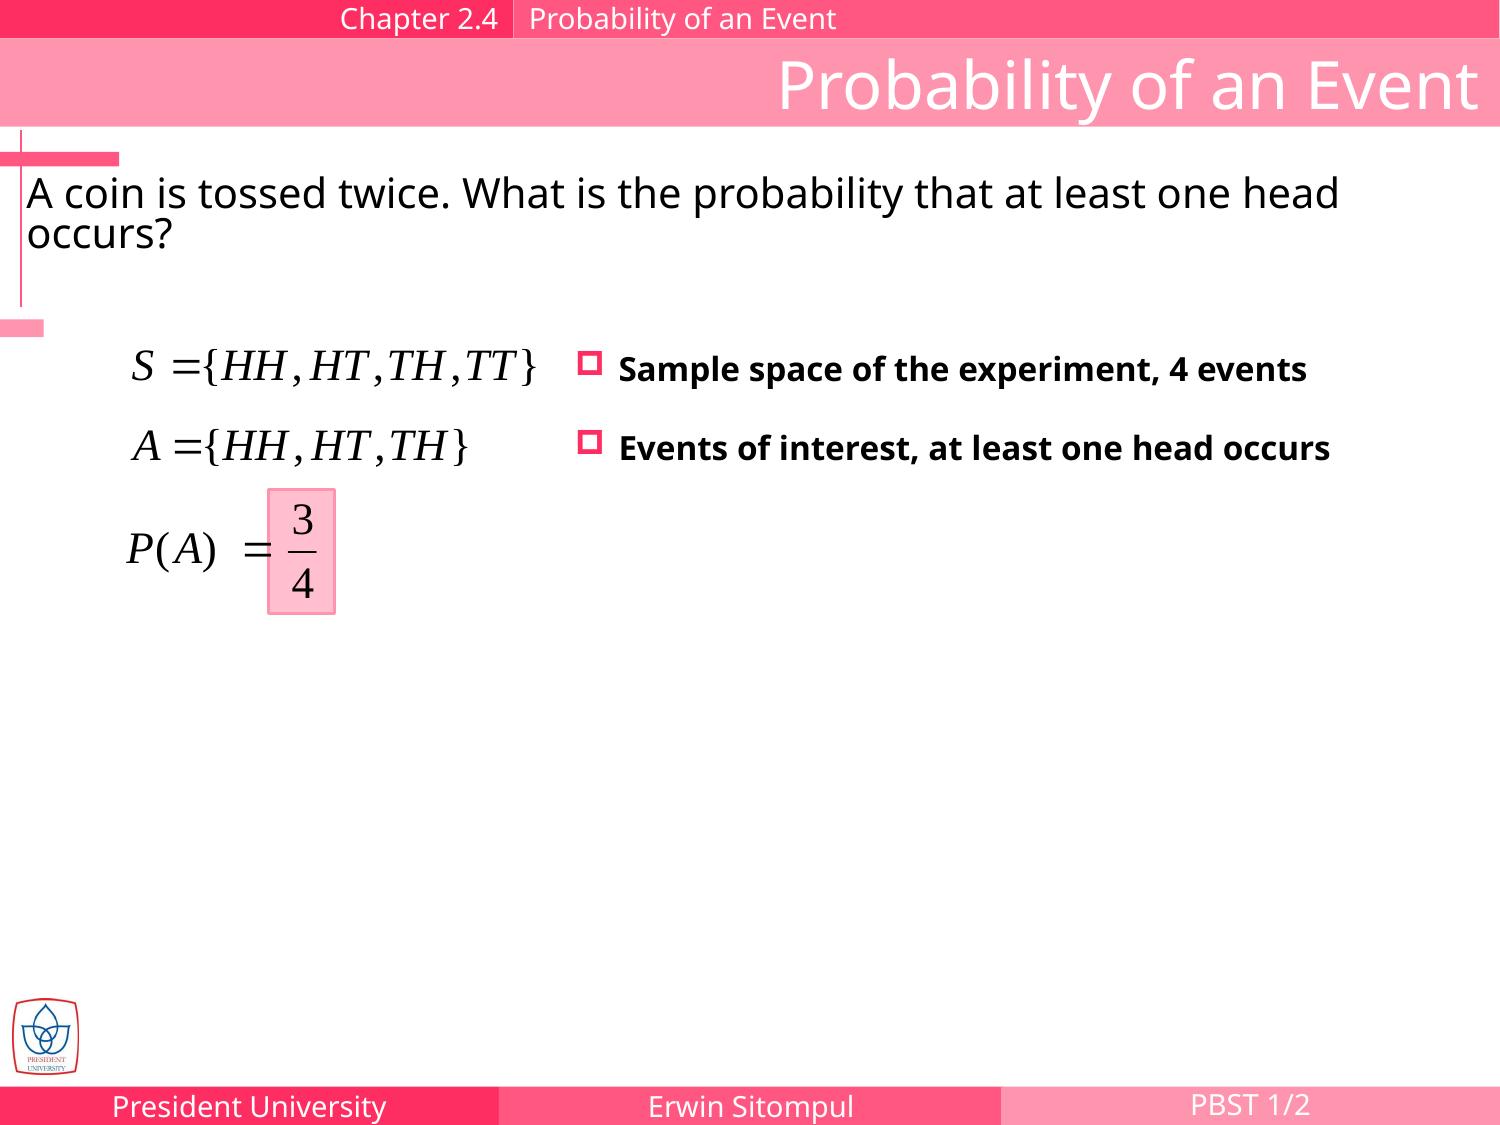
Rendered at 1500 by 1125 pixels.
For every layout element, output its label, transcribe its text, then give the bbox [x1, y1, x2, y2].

text_box A coin is tossed twice. What is the probability that at least one head occurs? [124, 169, 1500, 262]
text_box [0, 319, 44, 338]
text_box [117, 491, 326, 609]
picture [12, 998, 79, 1075]
text_box Sample space of the experiment, 4 events [560, 348, 1447, 390]
text_box [323, 489, 335, 614]
text_box Chapter 2.4 [0, 2, 514, 41]
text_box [0, 129, 120, 308]
text_box Probability of an Event [514, 2, 1500, 41]
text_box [122, 418, 478, 479]
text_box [123, 338, 546, 399]
text_box Probability of an Event [0, 45, 1496, 120]
text_box Events of interest, at least one head occurs [560, 427, 1500, 469]
